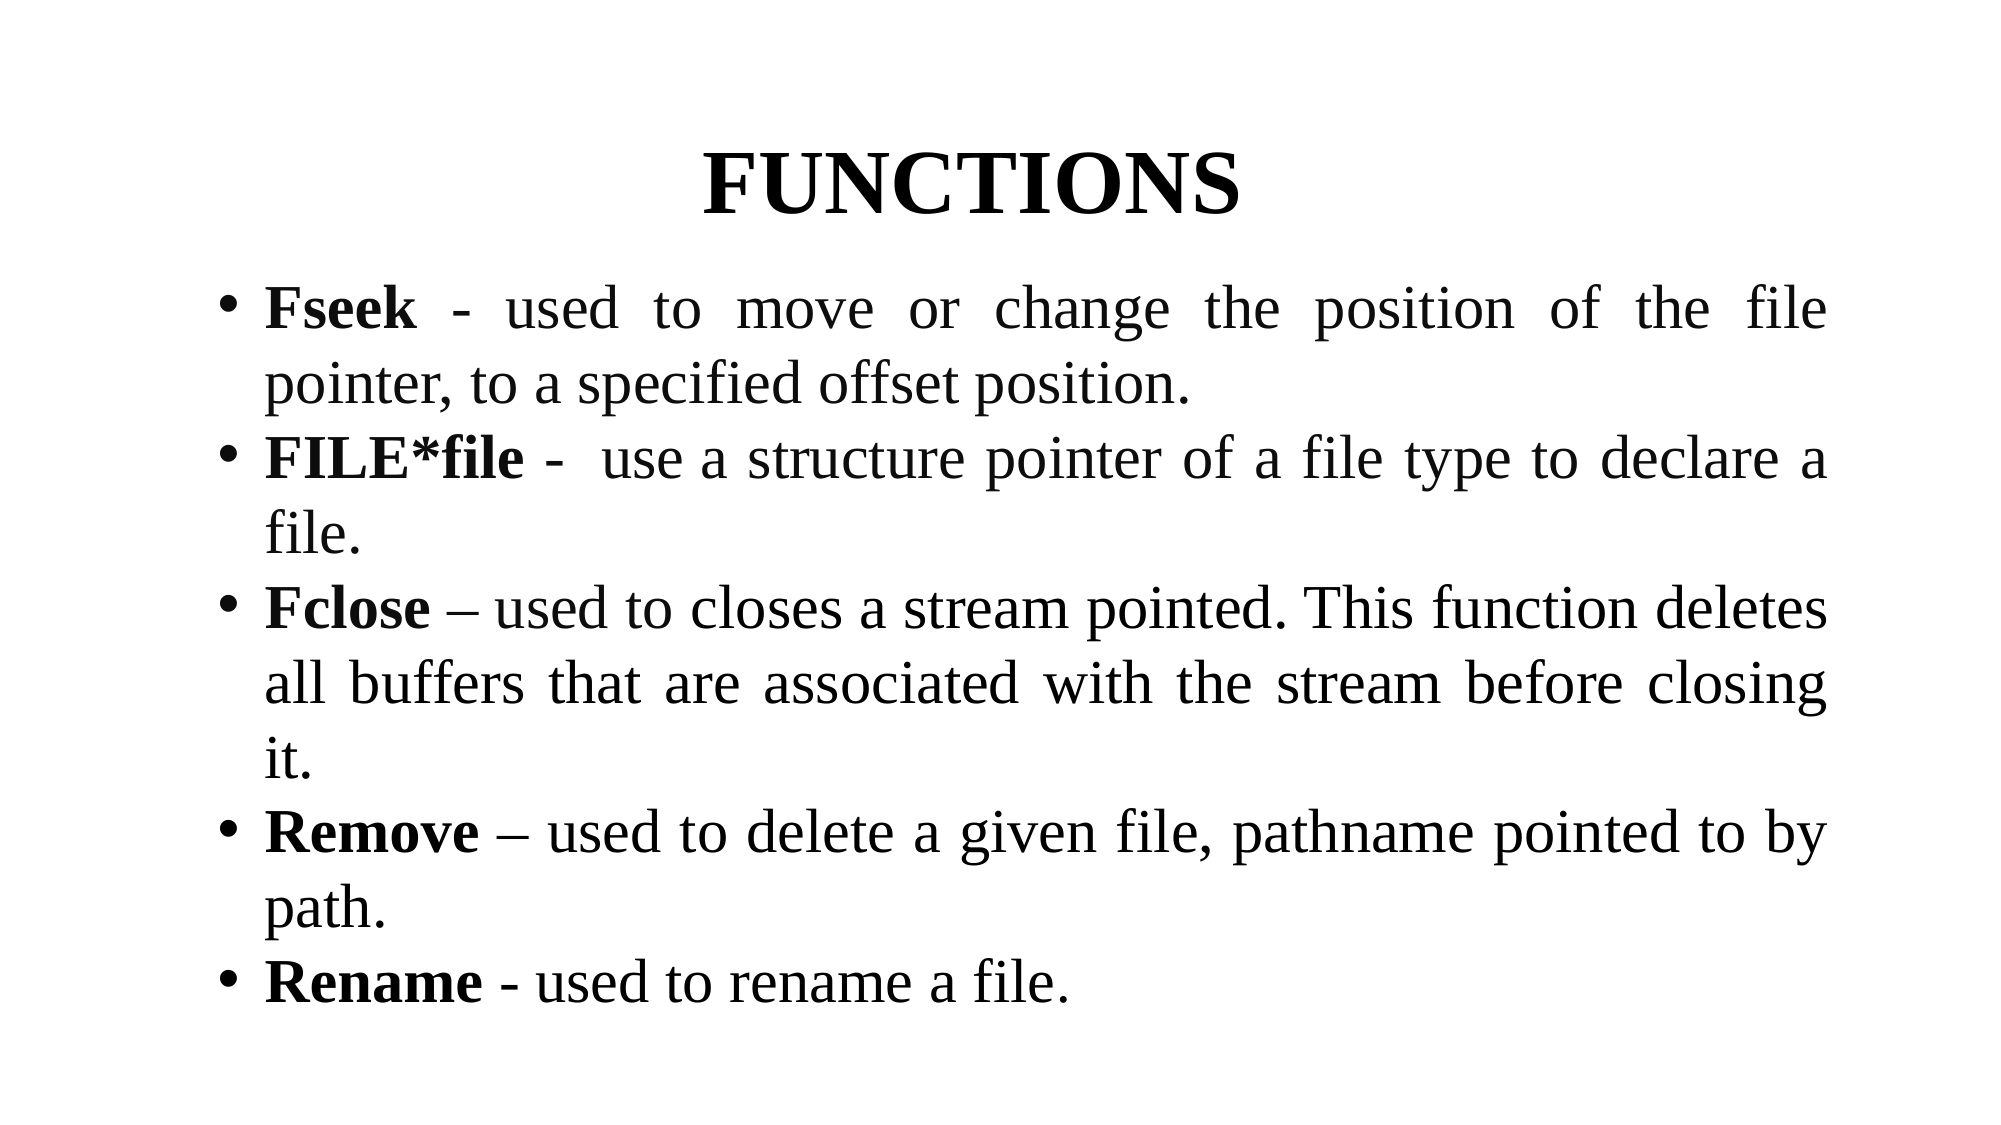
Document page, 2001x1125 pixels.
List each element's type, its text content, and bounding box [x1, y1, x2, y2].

text_box FUNCTIONS [170, 114, 1776, 239]
text_box Fseek - used to move or change the position of the file pointer, to a specified offset position. FILE*file - use a structure pointer of a file type to declare a file. Fclose – used to closes a stream pointed. This function deletes all buffers that are associated with the stream before closing it. Remove – used to delete a given file, pathname pointed to by path. Rename - used to rename a file. [202, 258, 1844, 1023]
